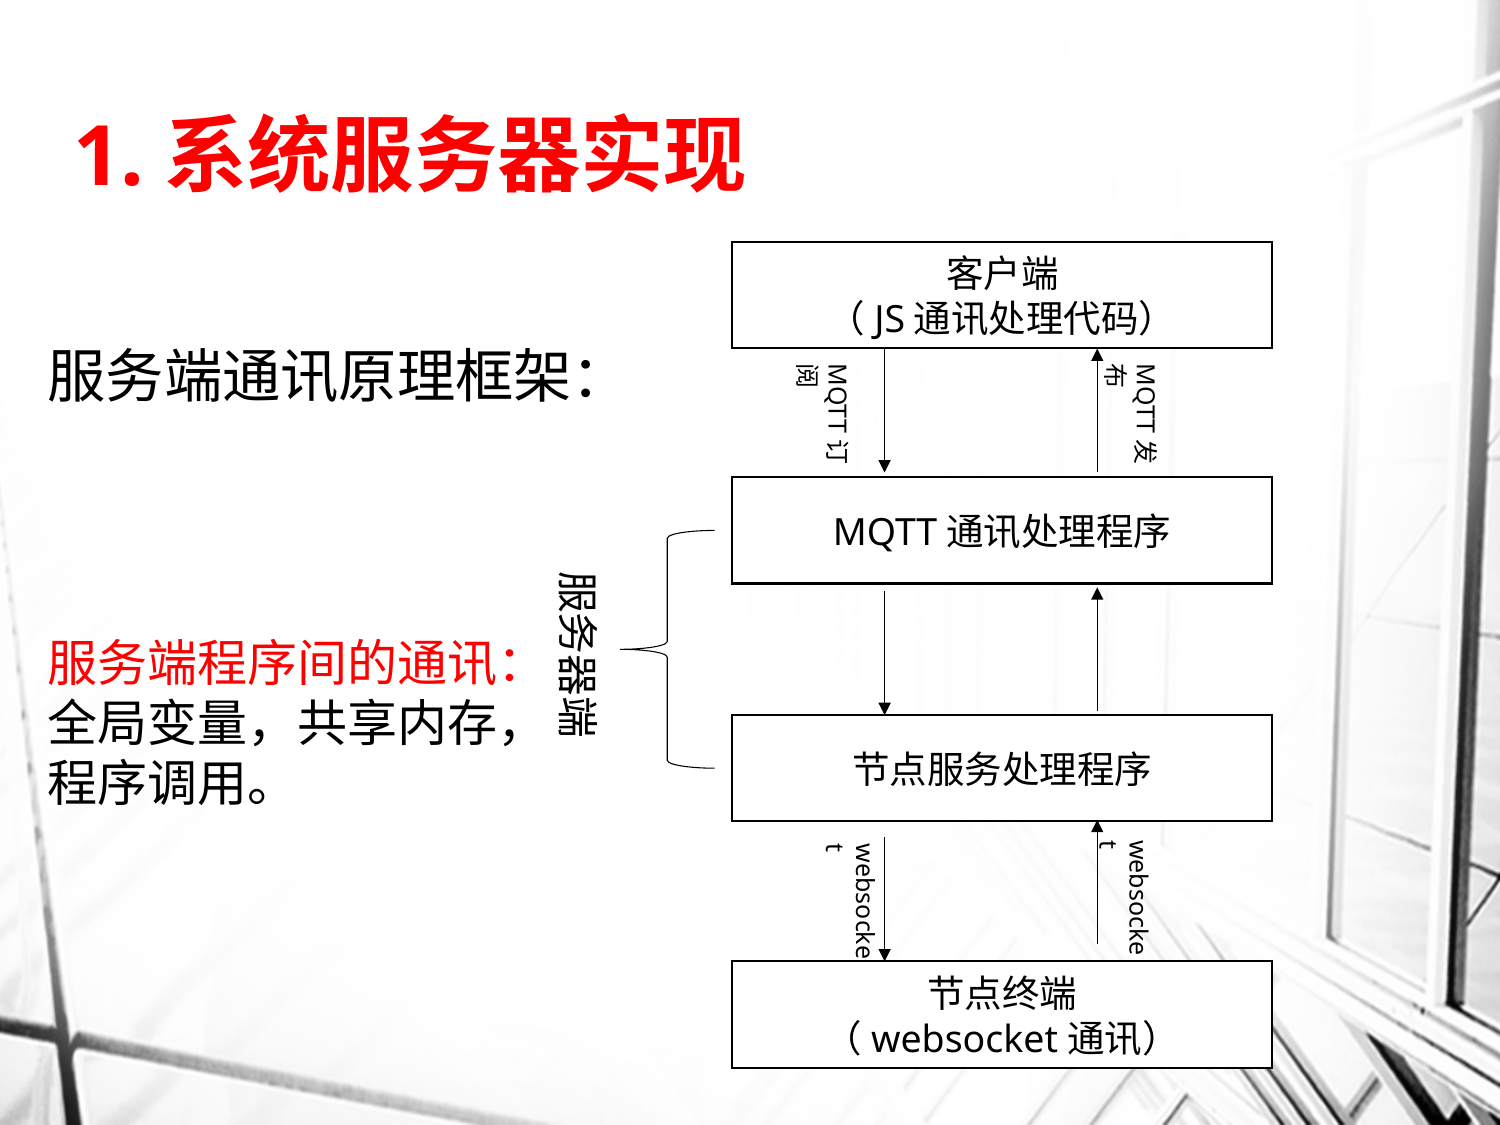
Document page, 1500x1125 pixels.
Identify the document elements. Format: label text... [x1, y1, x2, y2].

text_box 服务端程序间的通讯：全局变量，共享内存，程序调用。 [32, 624, 530, 820]
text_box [530, 242, 1273, 1068]
text_box [1273, 497, 1500, 505]
text_box 1.系统服务器实现 [58, 84, 767, 210]
text_box 服务端通讯原理框架： [33, 331, 530, 417]
picture [0, 0, 1500, 1125]
